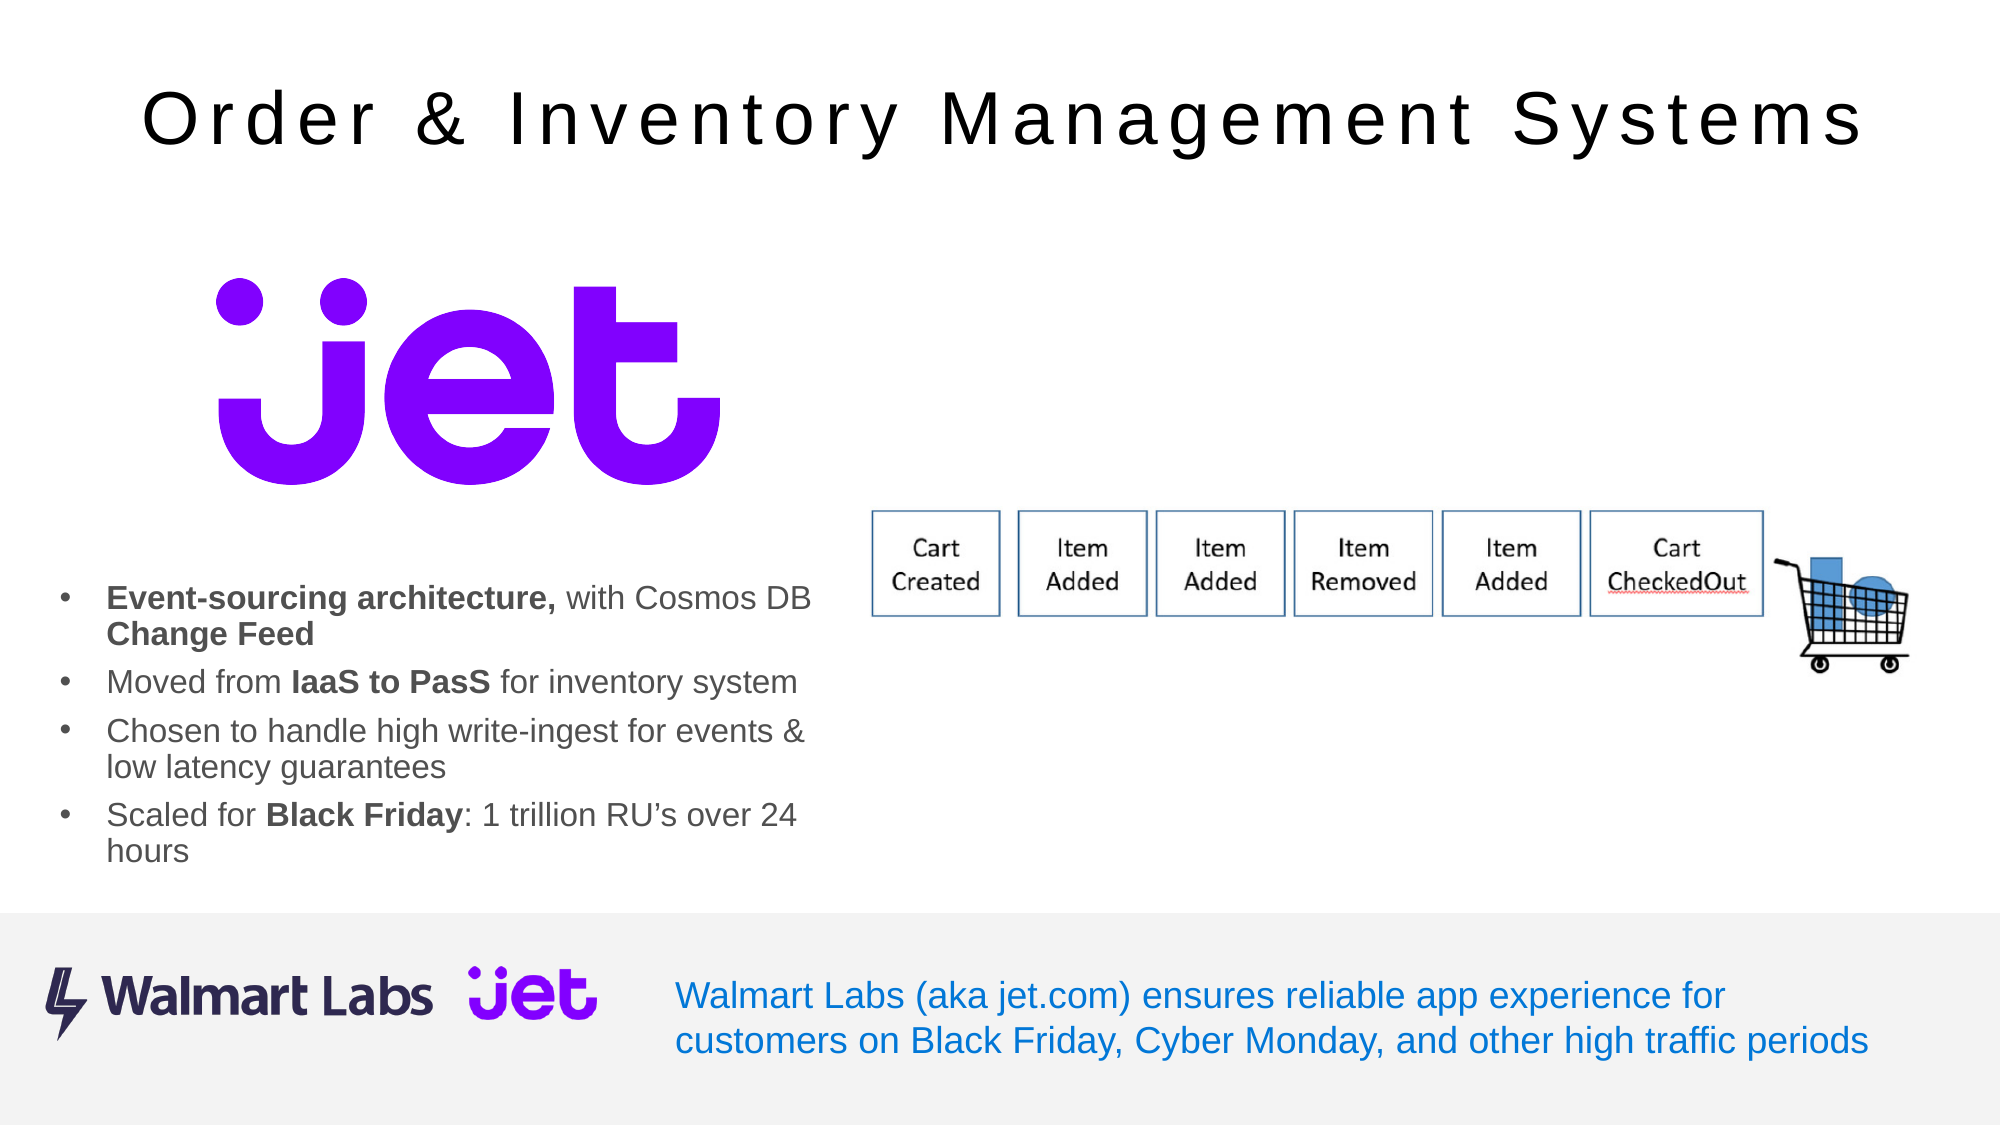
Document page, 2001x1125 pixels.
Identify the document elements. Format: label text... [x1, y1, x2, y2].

picture [467, 966, 597, 1020]
text_box Event-sourcing architecture, with Cosmos DB Change Feed Moved from IaaS to PasS for inventory system Chosen to handle high write-ingest for events & low latency guarantees Scaled for Black Friday: 1 trillion RU’s over 24 hours [29, 556, 857, 894]
text_box Walmart Labs (aka jet.com) ensures reliable app experience for customers on Black Friday, Cyber Monday, and other high traffic periods [660, 963, 1919, 1068]
text_box Order & Inventory Management Systems [86, 55, 1919, 185]
picture [44, 966, 434, 1042]
picture [834, 477, 1936, 683]
picture [216, 278, 720, 485]
